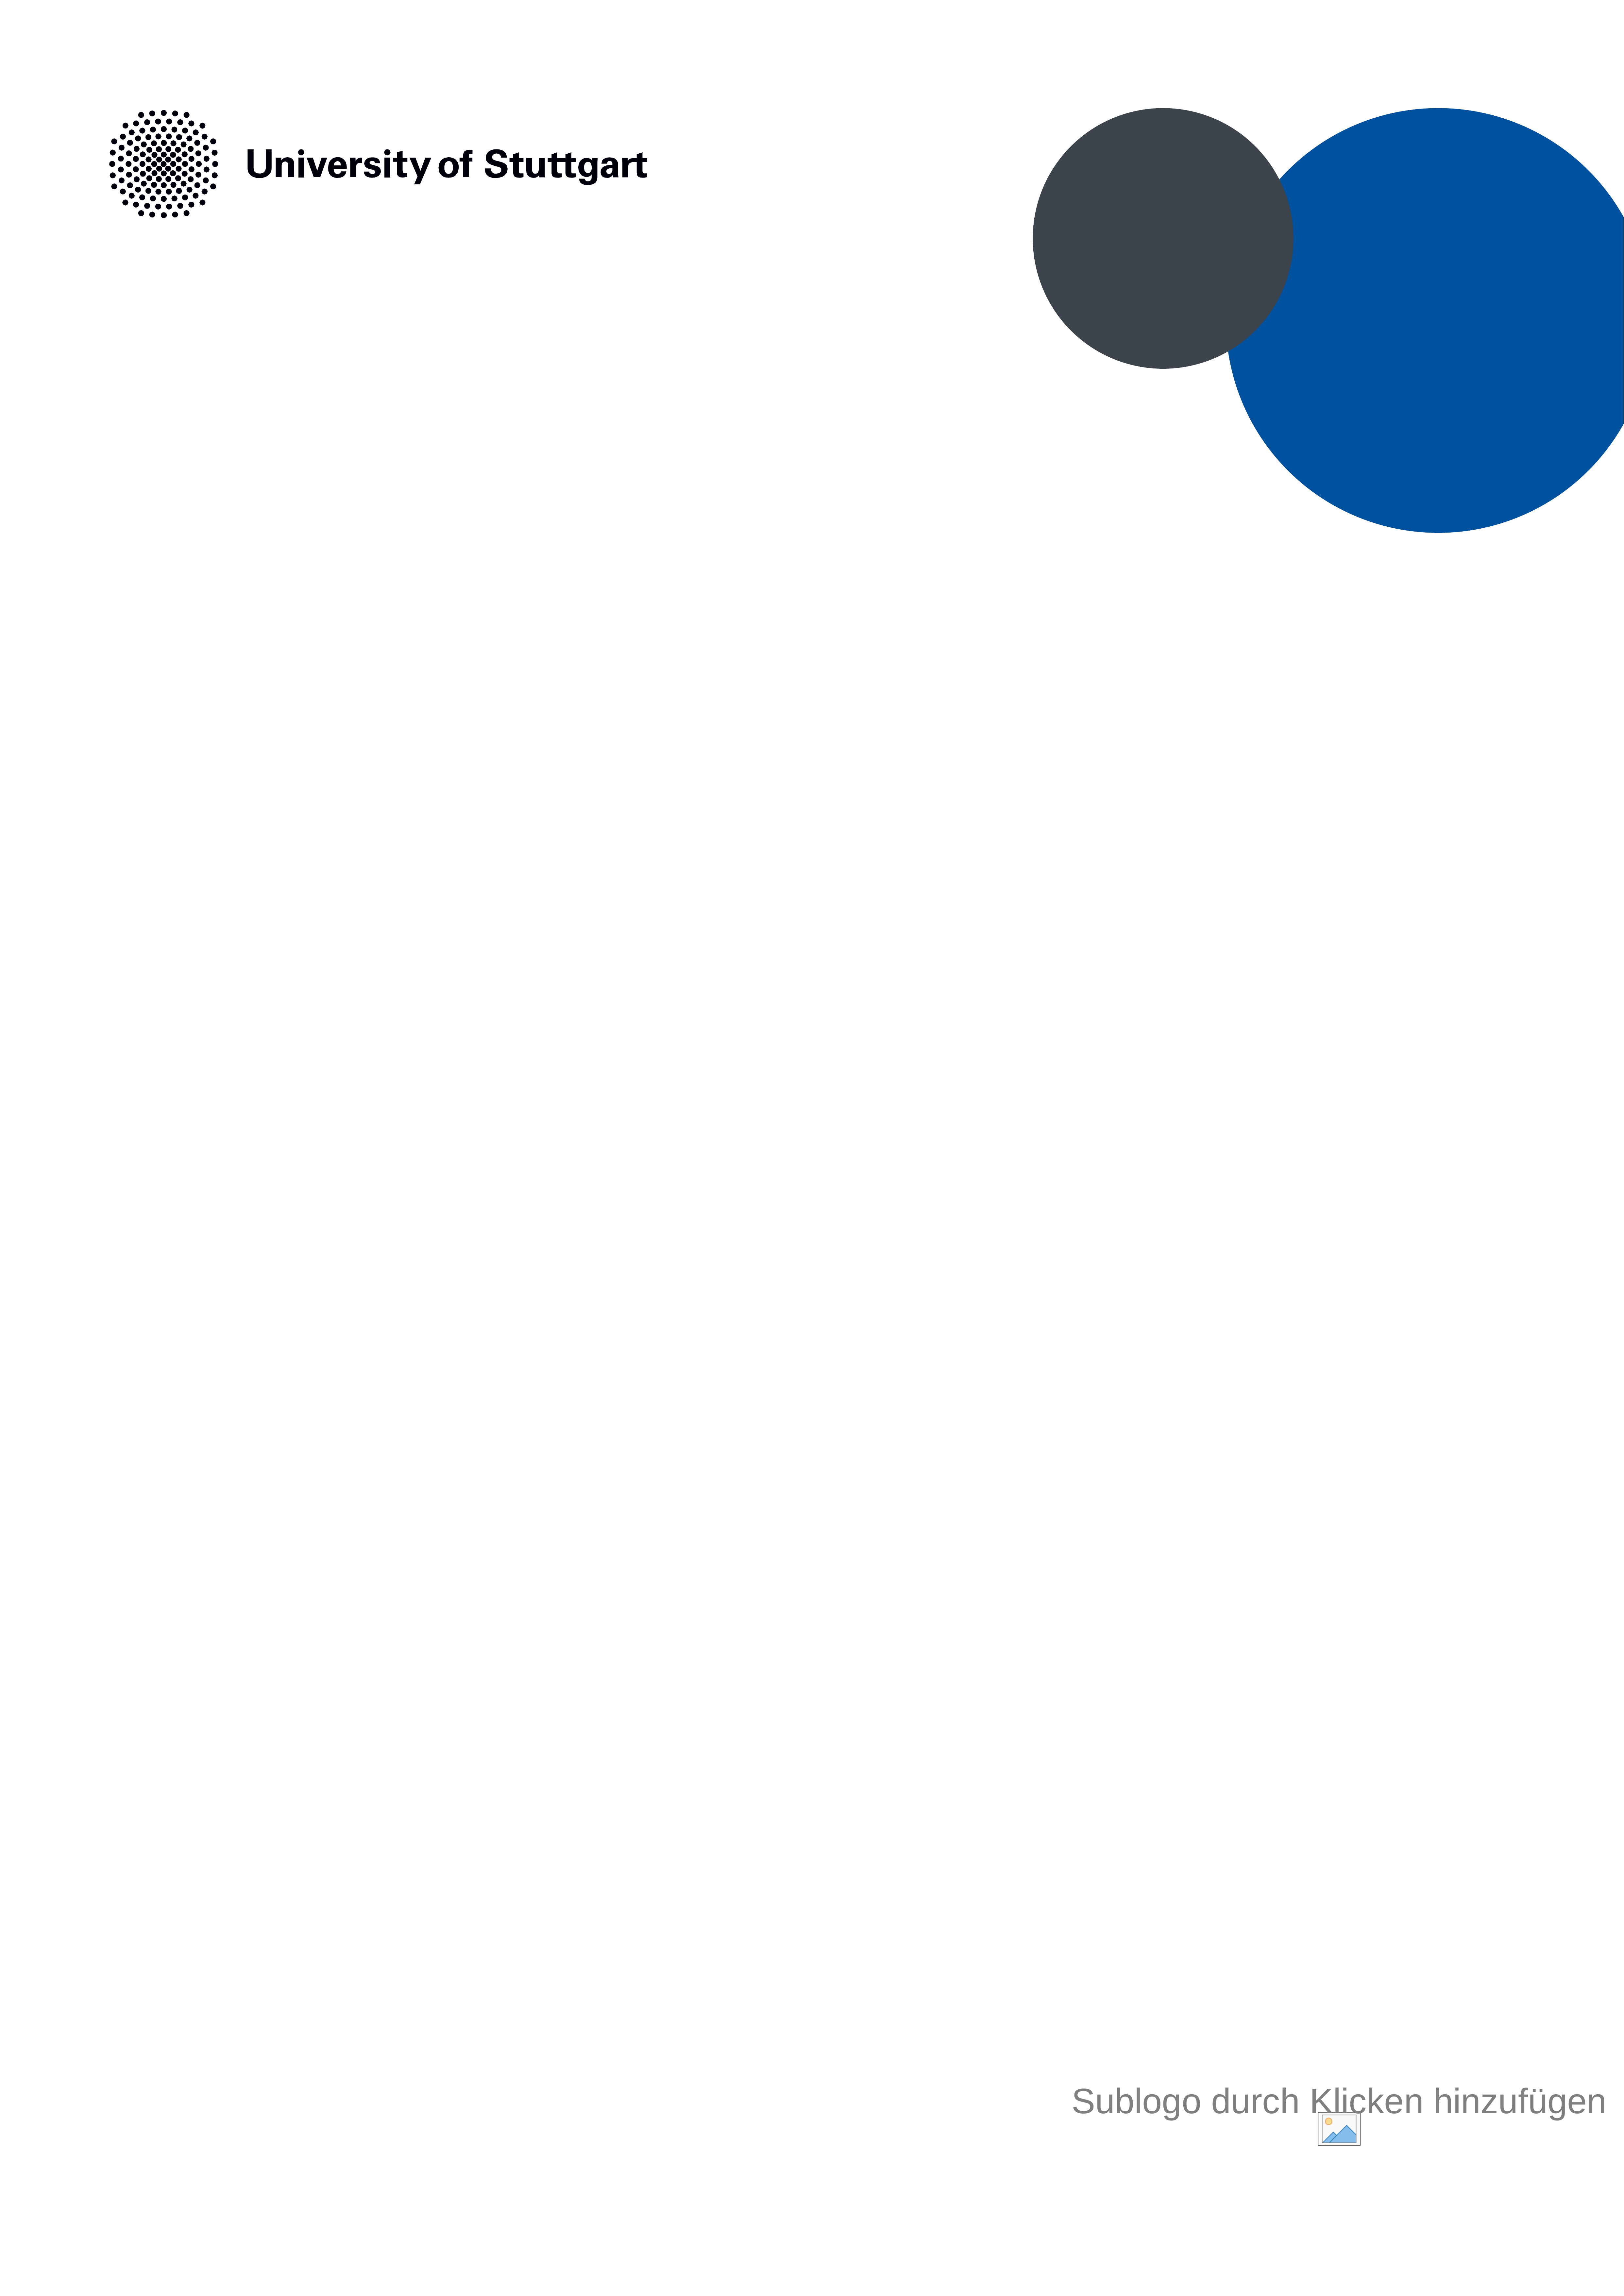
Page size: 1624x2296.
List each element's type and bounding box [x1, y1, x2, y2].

picture [1175, 2074, 1503, 2184]
